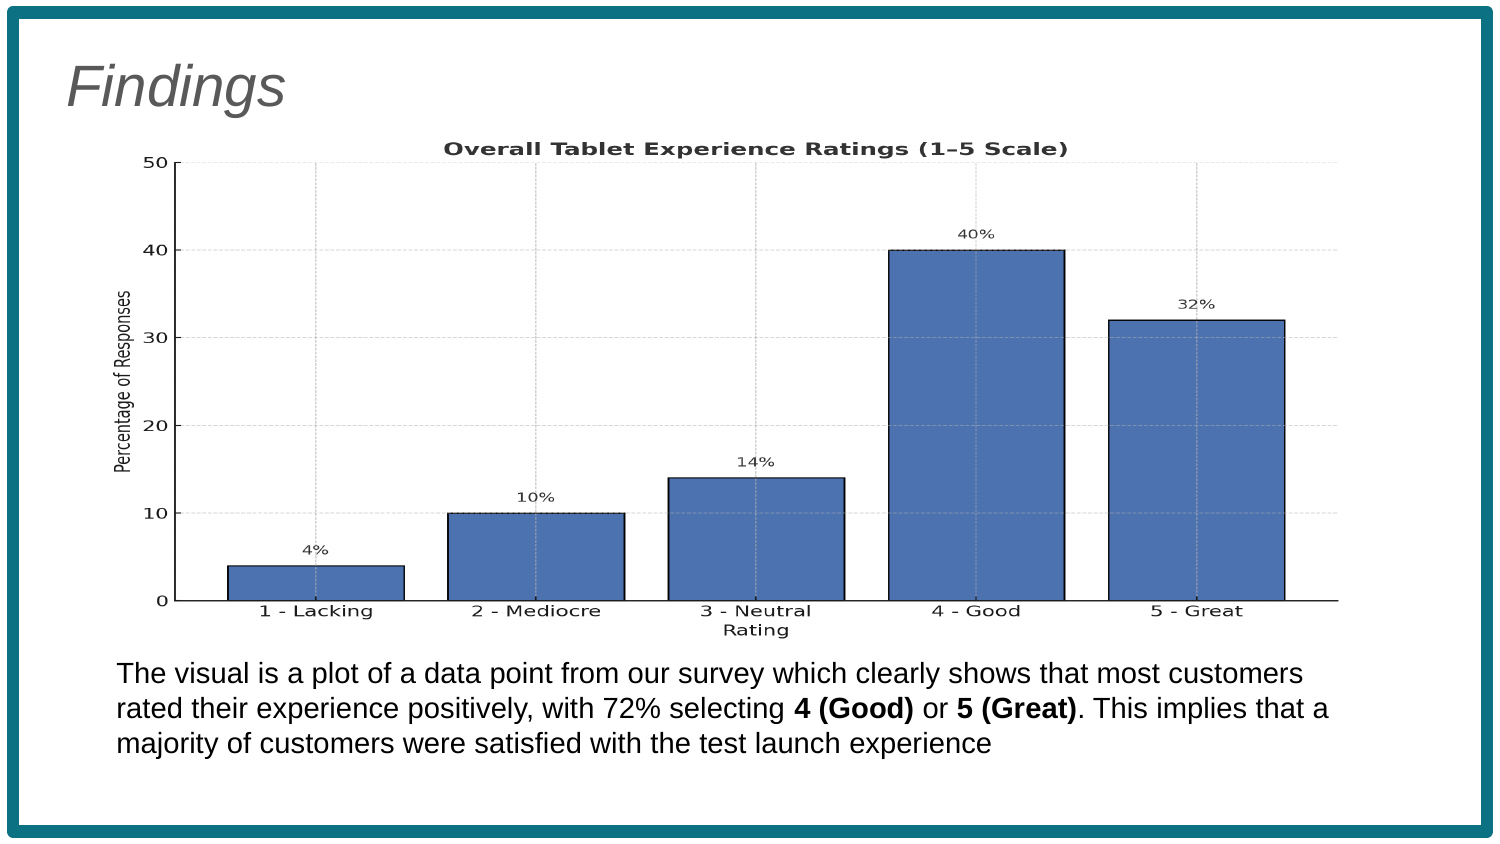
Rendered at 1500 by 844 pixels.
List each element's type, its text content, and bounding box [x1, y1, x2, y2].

picture [101, 133, 1349, 648]
subtitle Findings [51, 33, 1449, 164]
text_box The visual is a plot of a data point from our survey which clearly shows that most customers rated their experience positively, with 72% selecting 4 (Good) or 5 (Great). This implies that a majority of customers were satisfied with the test launch experience [101, 653, 1349, 767]
text_box [12, 12, 1488, 832]
